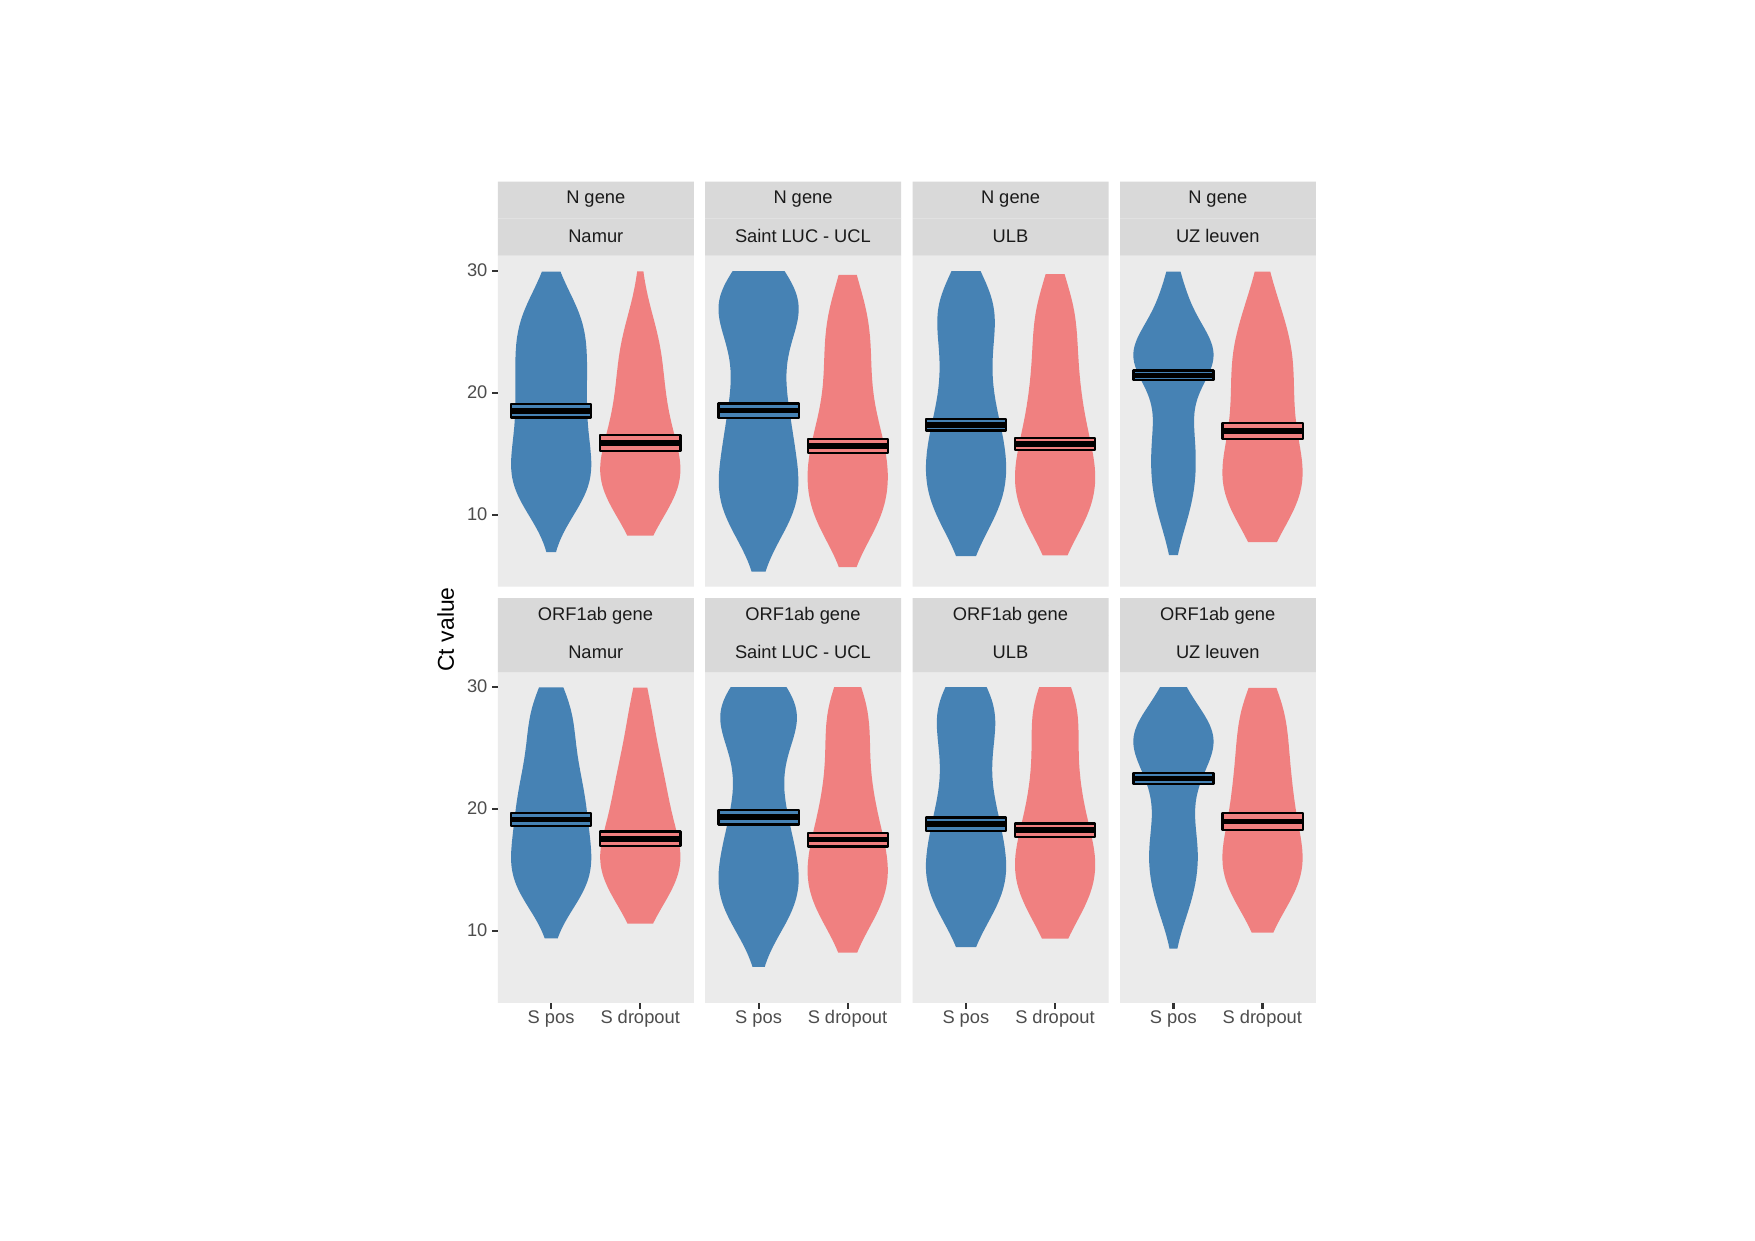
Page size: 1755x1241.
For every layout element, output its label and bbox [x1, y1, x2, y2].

text_box [427, 169, 1328, 1071]
